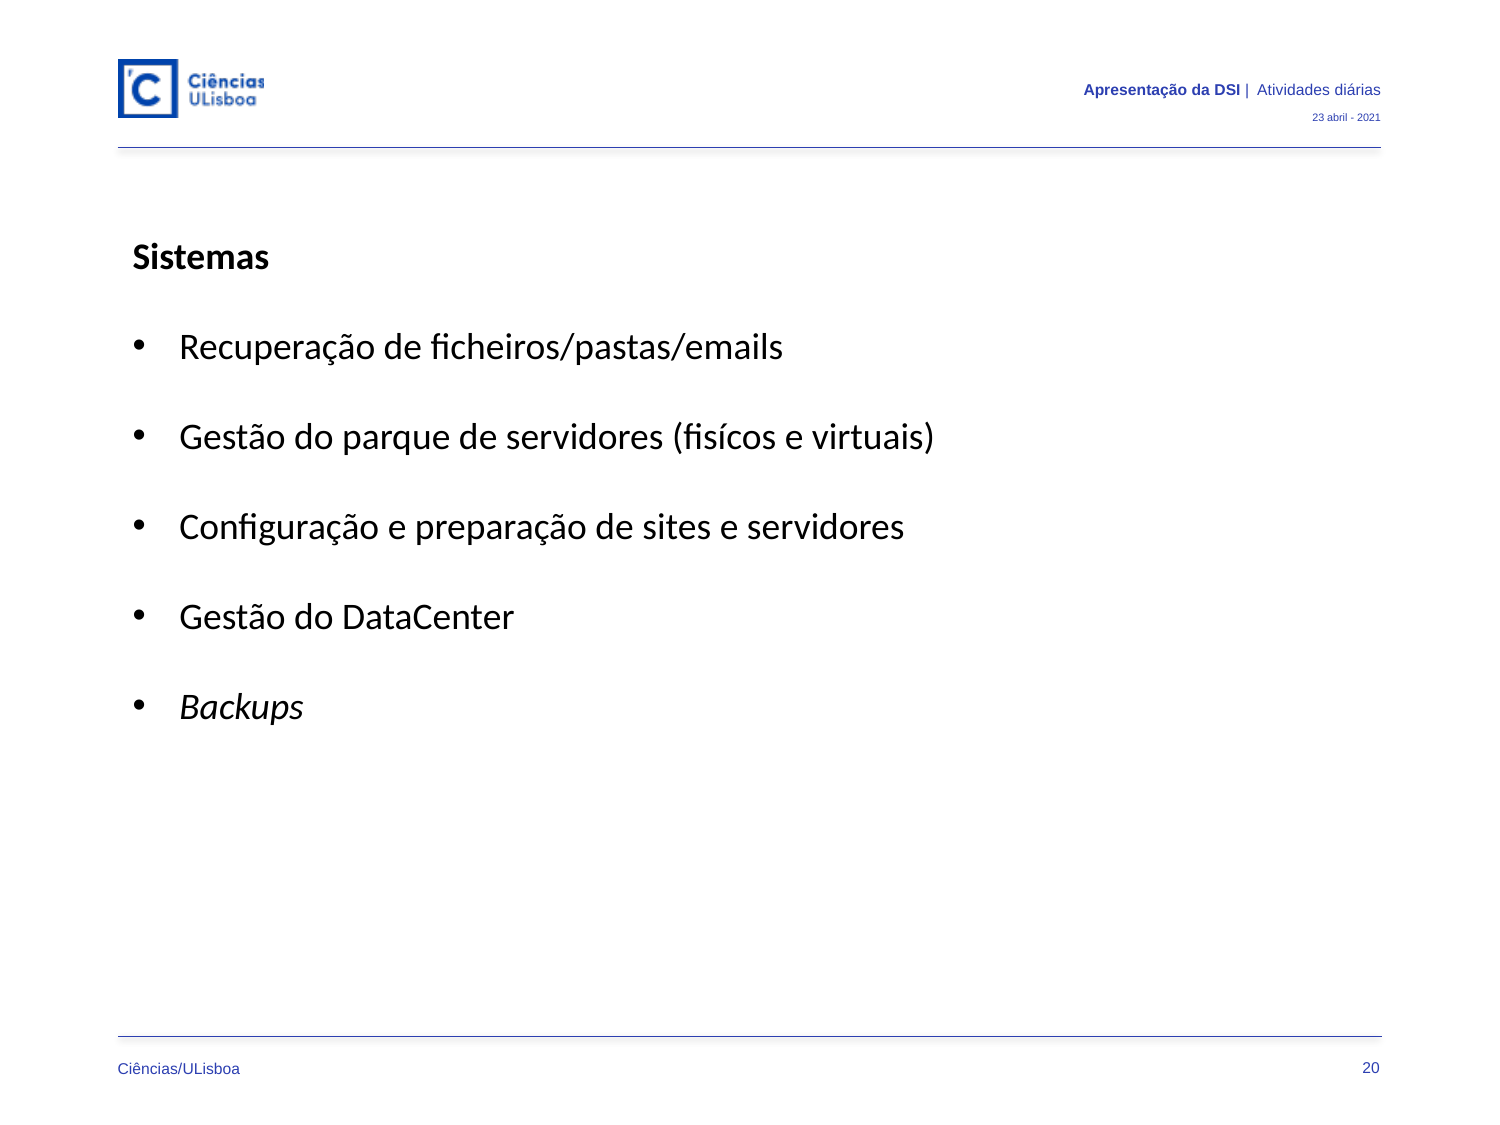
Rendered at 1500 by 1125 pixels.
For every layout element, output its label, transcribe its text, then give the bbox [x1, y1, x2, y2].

text_box 20 [1029, 1047, 1380, 1081]
picture [117, 59, 265, 118]
text_box Ciências/ULisboa [117, 1047, 1166, 1088]
text_box Apresentação da DSI | Atividades diárias 23 abril - 2021 [333, 68, 1382, 139]
text_box Sistemas Recuperação de ficheiros/pastas/emails Gestão do parque de servidores (fisícos e virtuais) Configuração e preparação de sites e servidores Gestão do DataCenter Backups [117, 224, 1382, 735]
